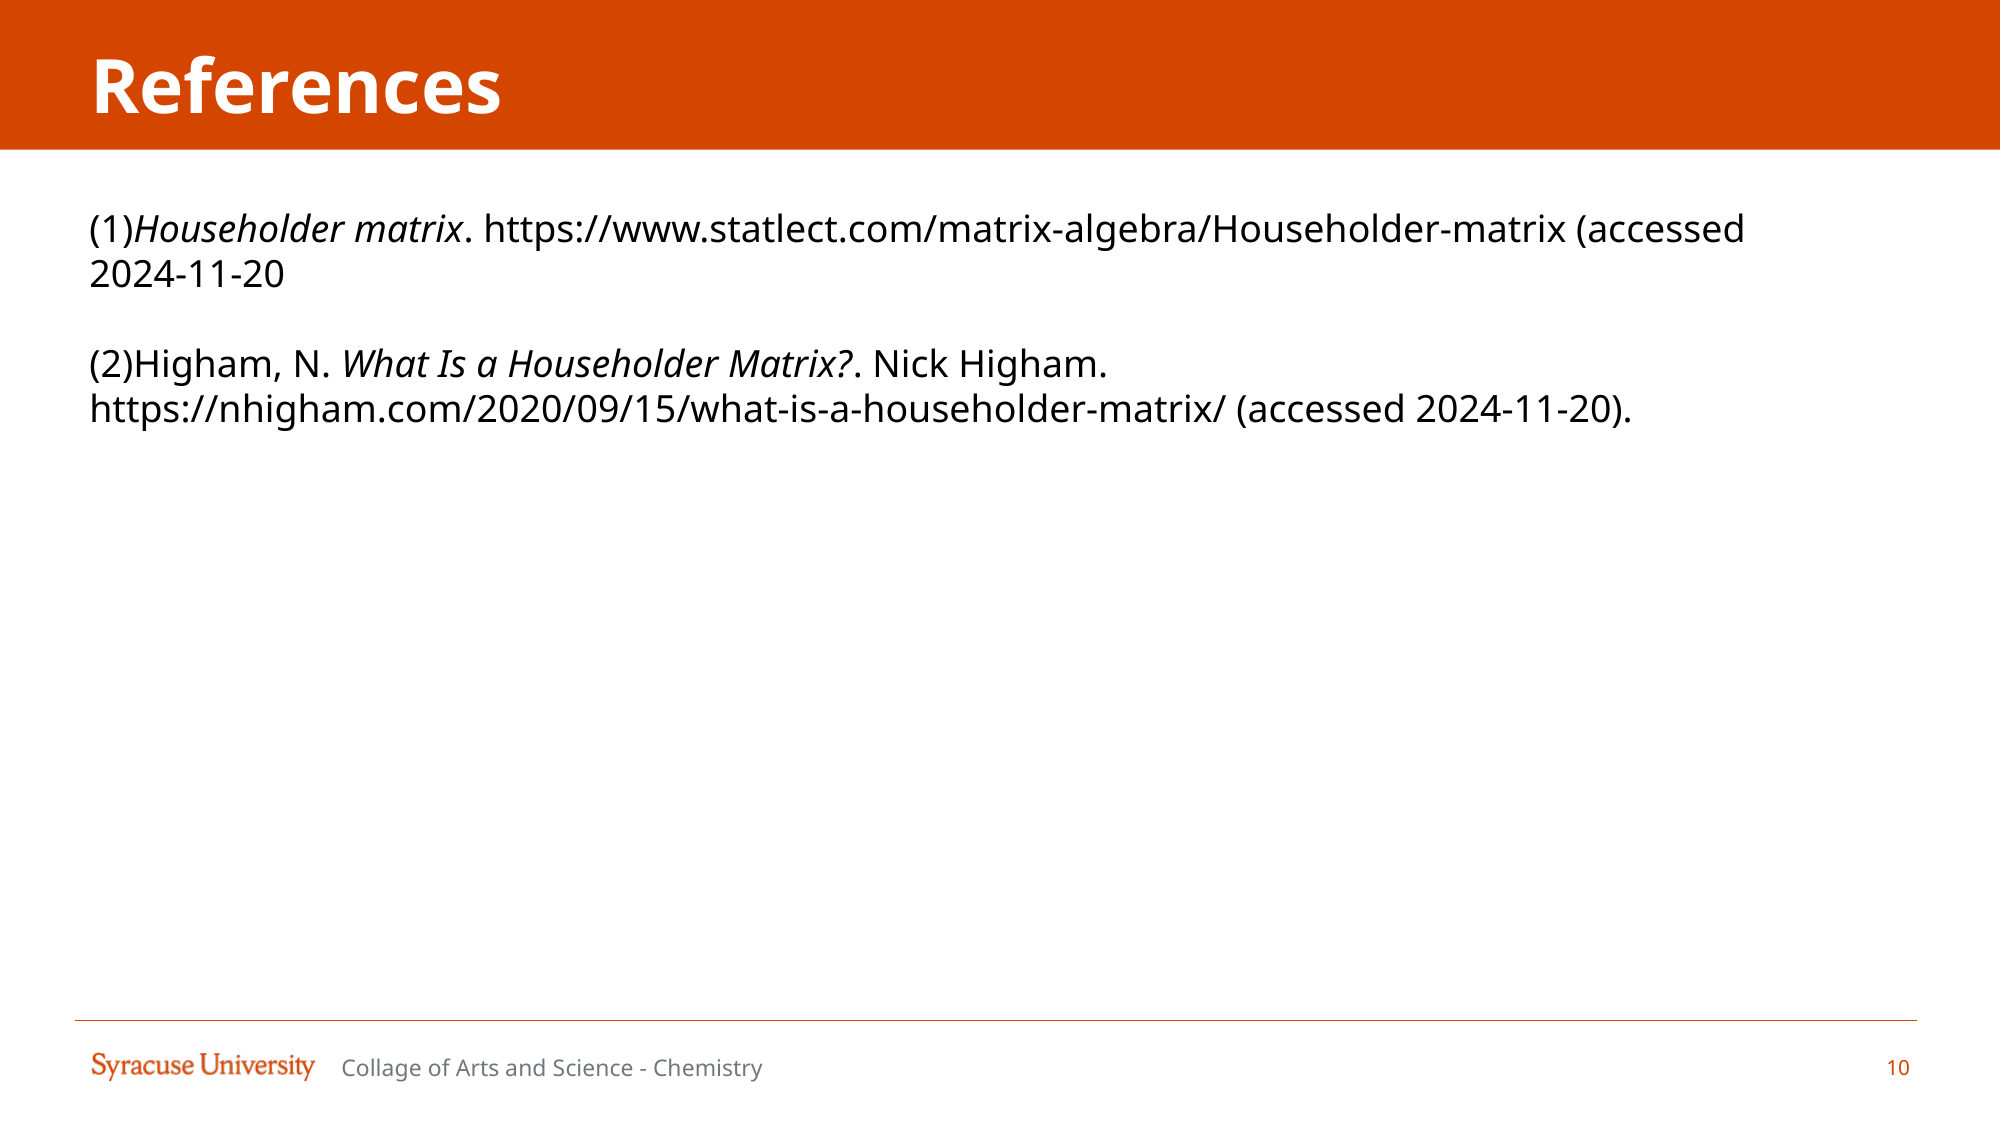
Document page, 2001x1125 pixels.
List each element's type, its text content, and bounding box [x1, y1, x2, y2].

picture [91, 1052, 316, 1082]
list Collage of Arts and Science - Chemistry [326, 1039, 1788, 1099]
text_box (1)Householder matrix. https://www.statlect.com/matrix-algebra/Householder-matrix (accessed 2024-11-20 (2)Higham, N. What Is a Householder Matrix?. Nick Higham. https://nhigham.com/2020/09/15/what-is-a-householder-matrix/ (accessed 2024-11-20). [74, 197, 1788, 483]
slide_number 10 [1787, 1038, 1925, 1099]
title References [75, 41, 1925, 146]
